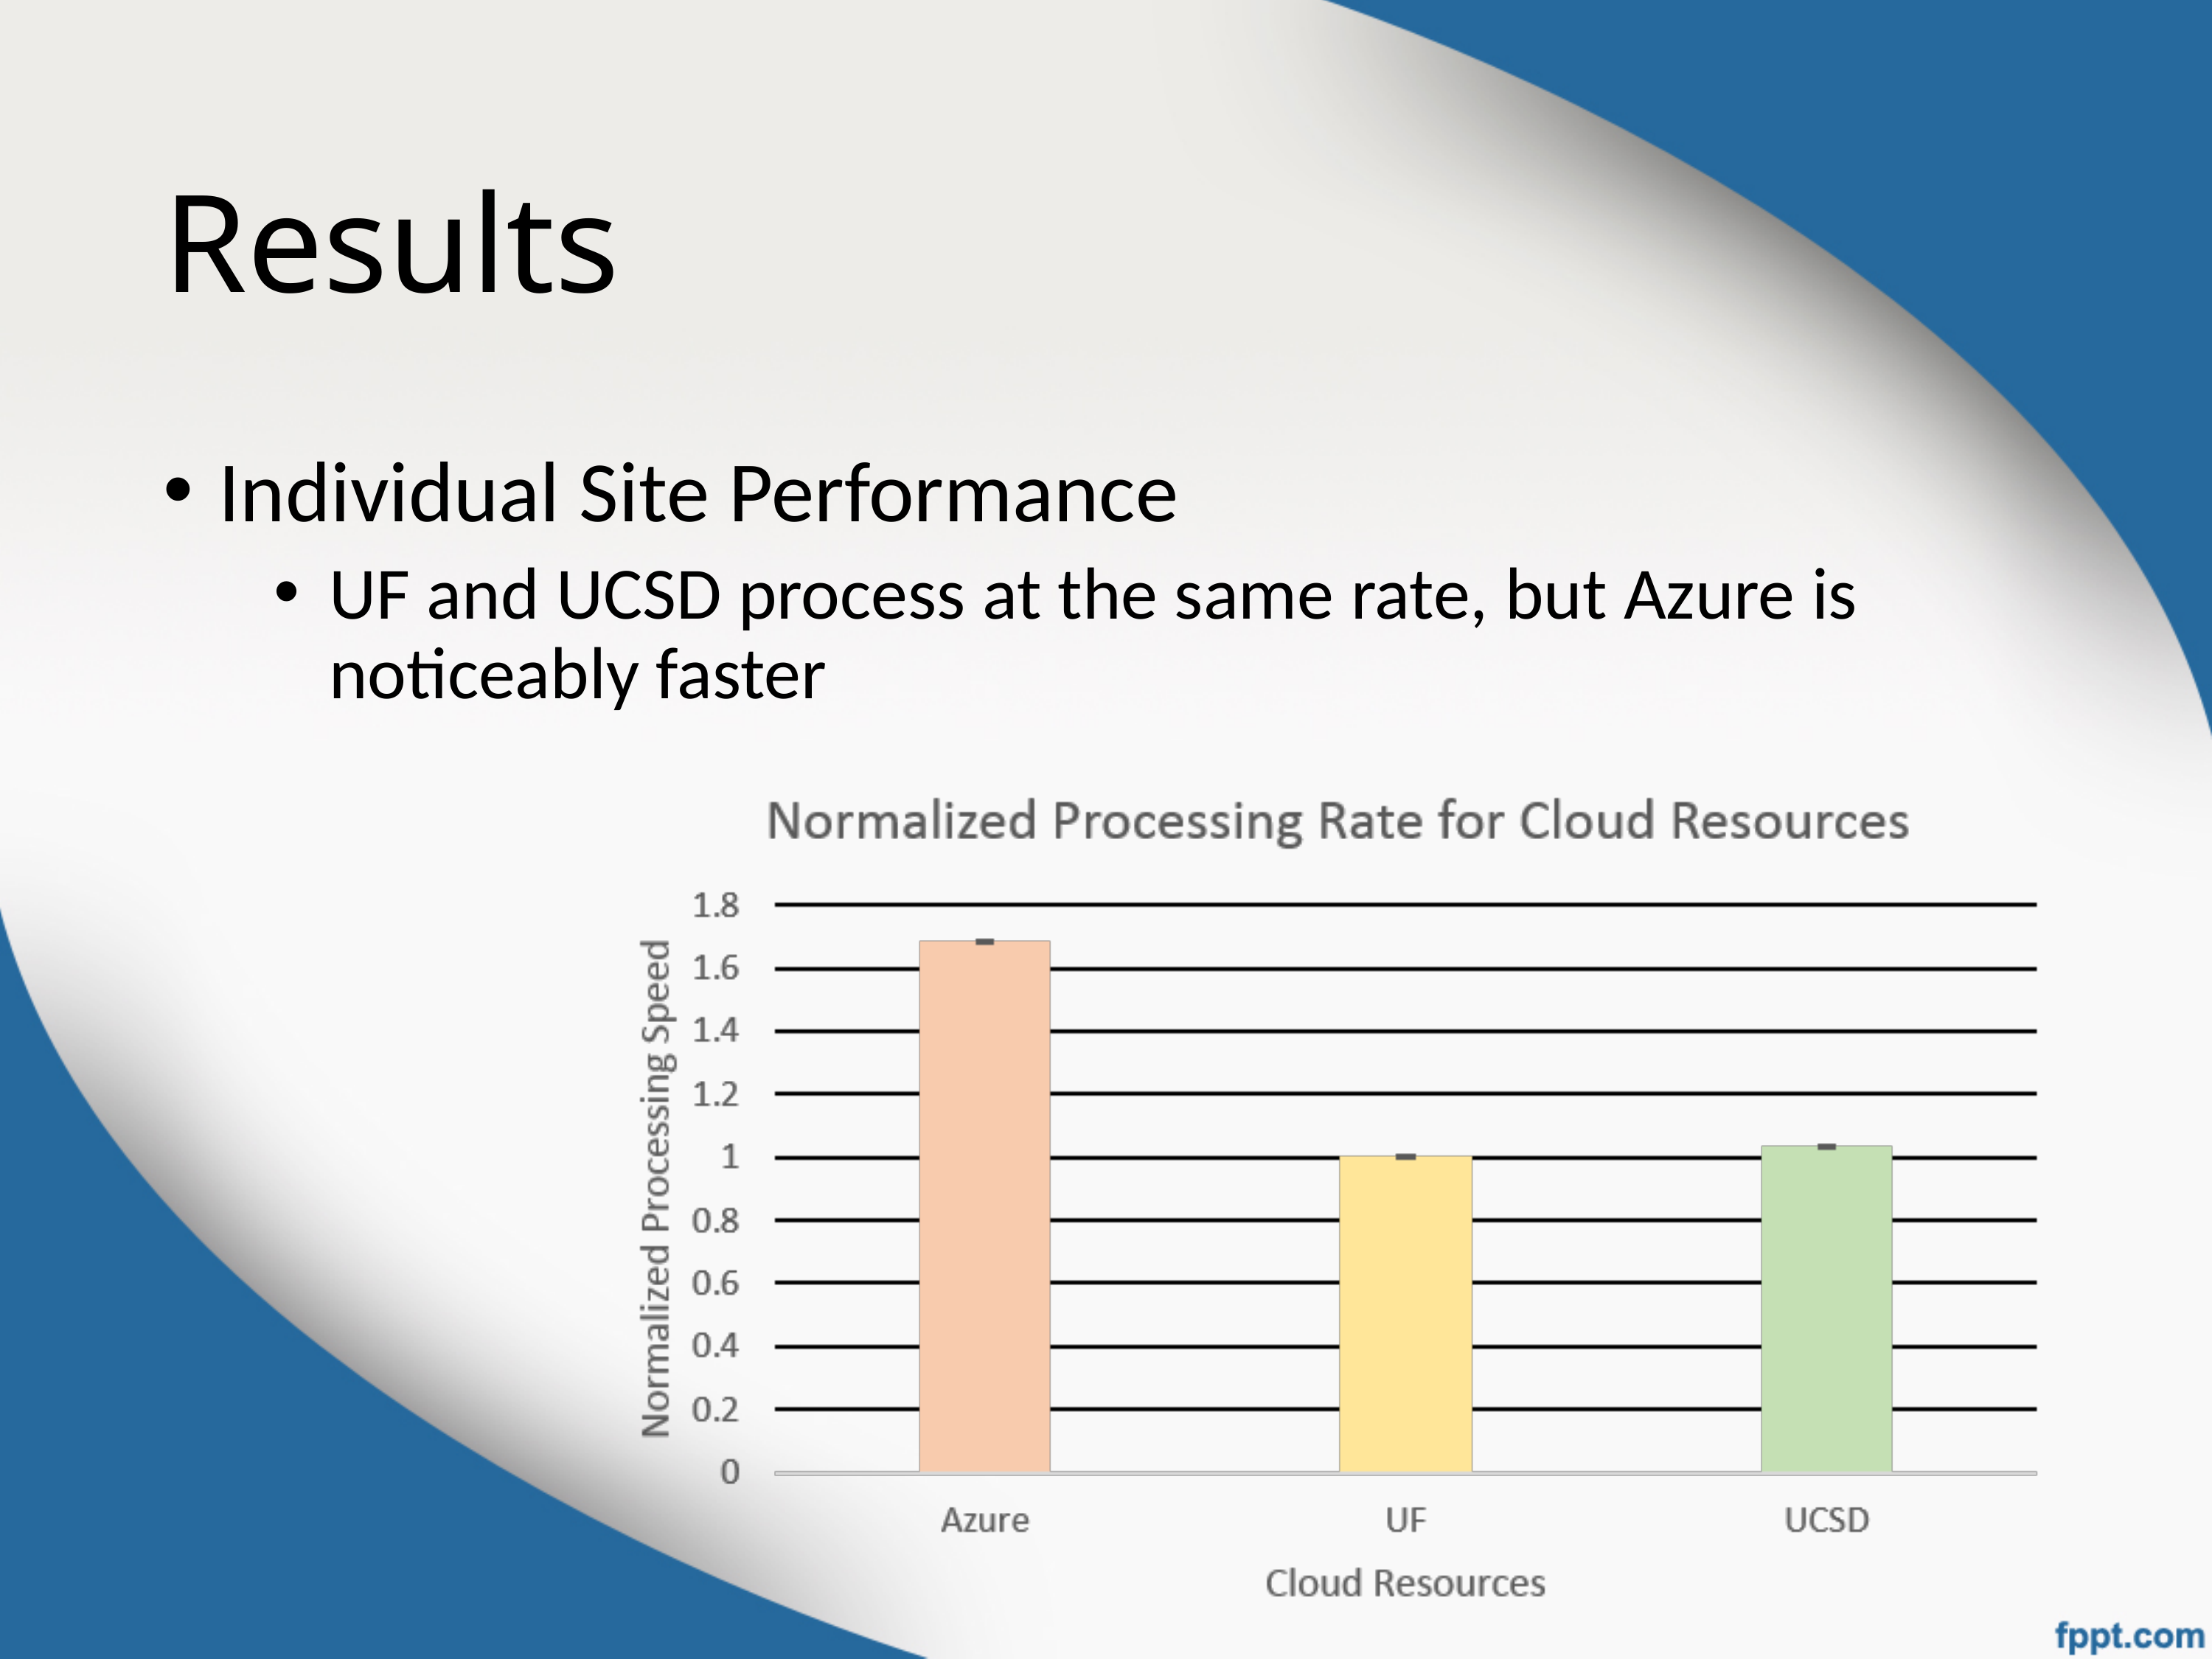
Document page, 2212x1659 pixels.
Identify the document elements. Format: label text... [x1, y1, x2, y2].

title Results [152, 88, 2060, 409]
picture [0, 0, 2212, 1659]
list Individual Site Performance UF and UCSD process at the same rate, but Azure is noticeably faster [152, 441, 2060, 1616]
